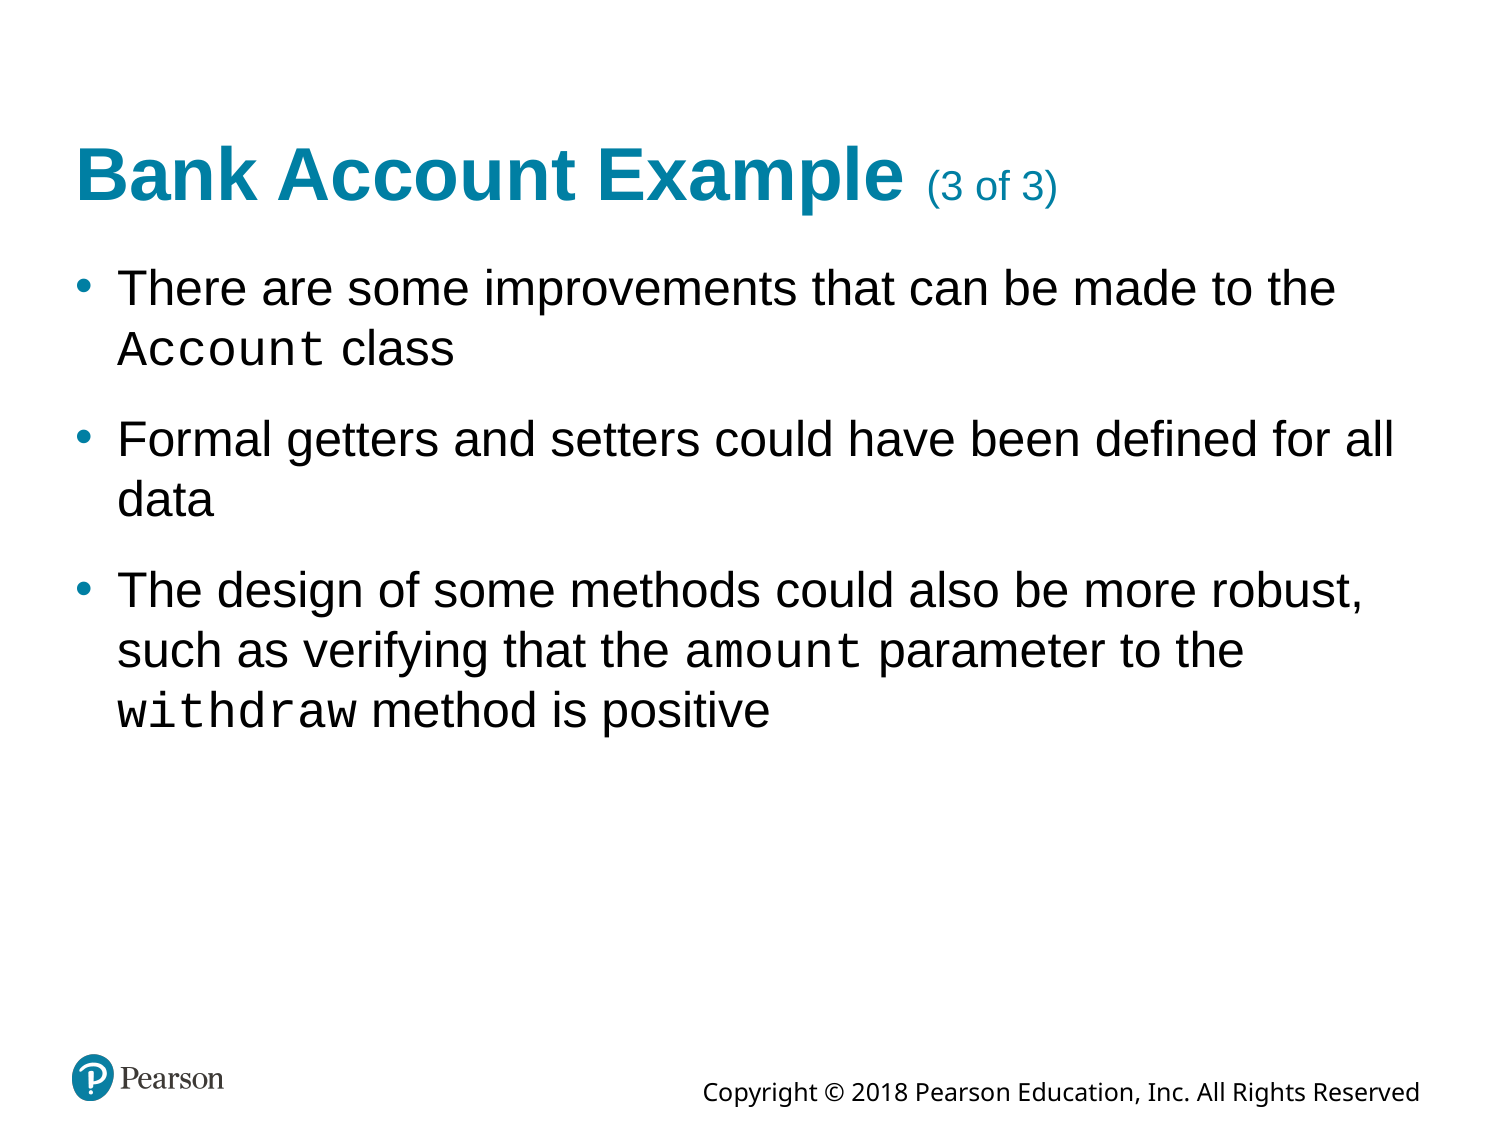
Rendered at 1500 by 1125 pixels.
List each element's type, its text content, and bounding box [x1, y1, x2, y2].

title Bank Account Example (3 of 3) [75, 35, 1425, 216]
list There are some improvements that can be made to the Account class Formal getters and setters could have been defined for all data The design of some methods could also be more robust, such as verifying that the amount parameter to the withdraw method is positive [75, 255, 1425, 983]
picture [72, 1087, 83, 1101]
picture [72, 1054, 88, 1070]
picture [98, 1054, 224, 1101]
picture [80, 1063, 106, 1088]
